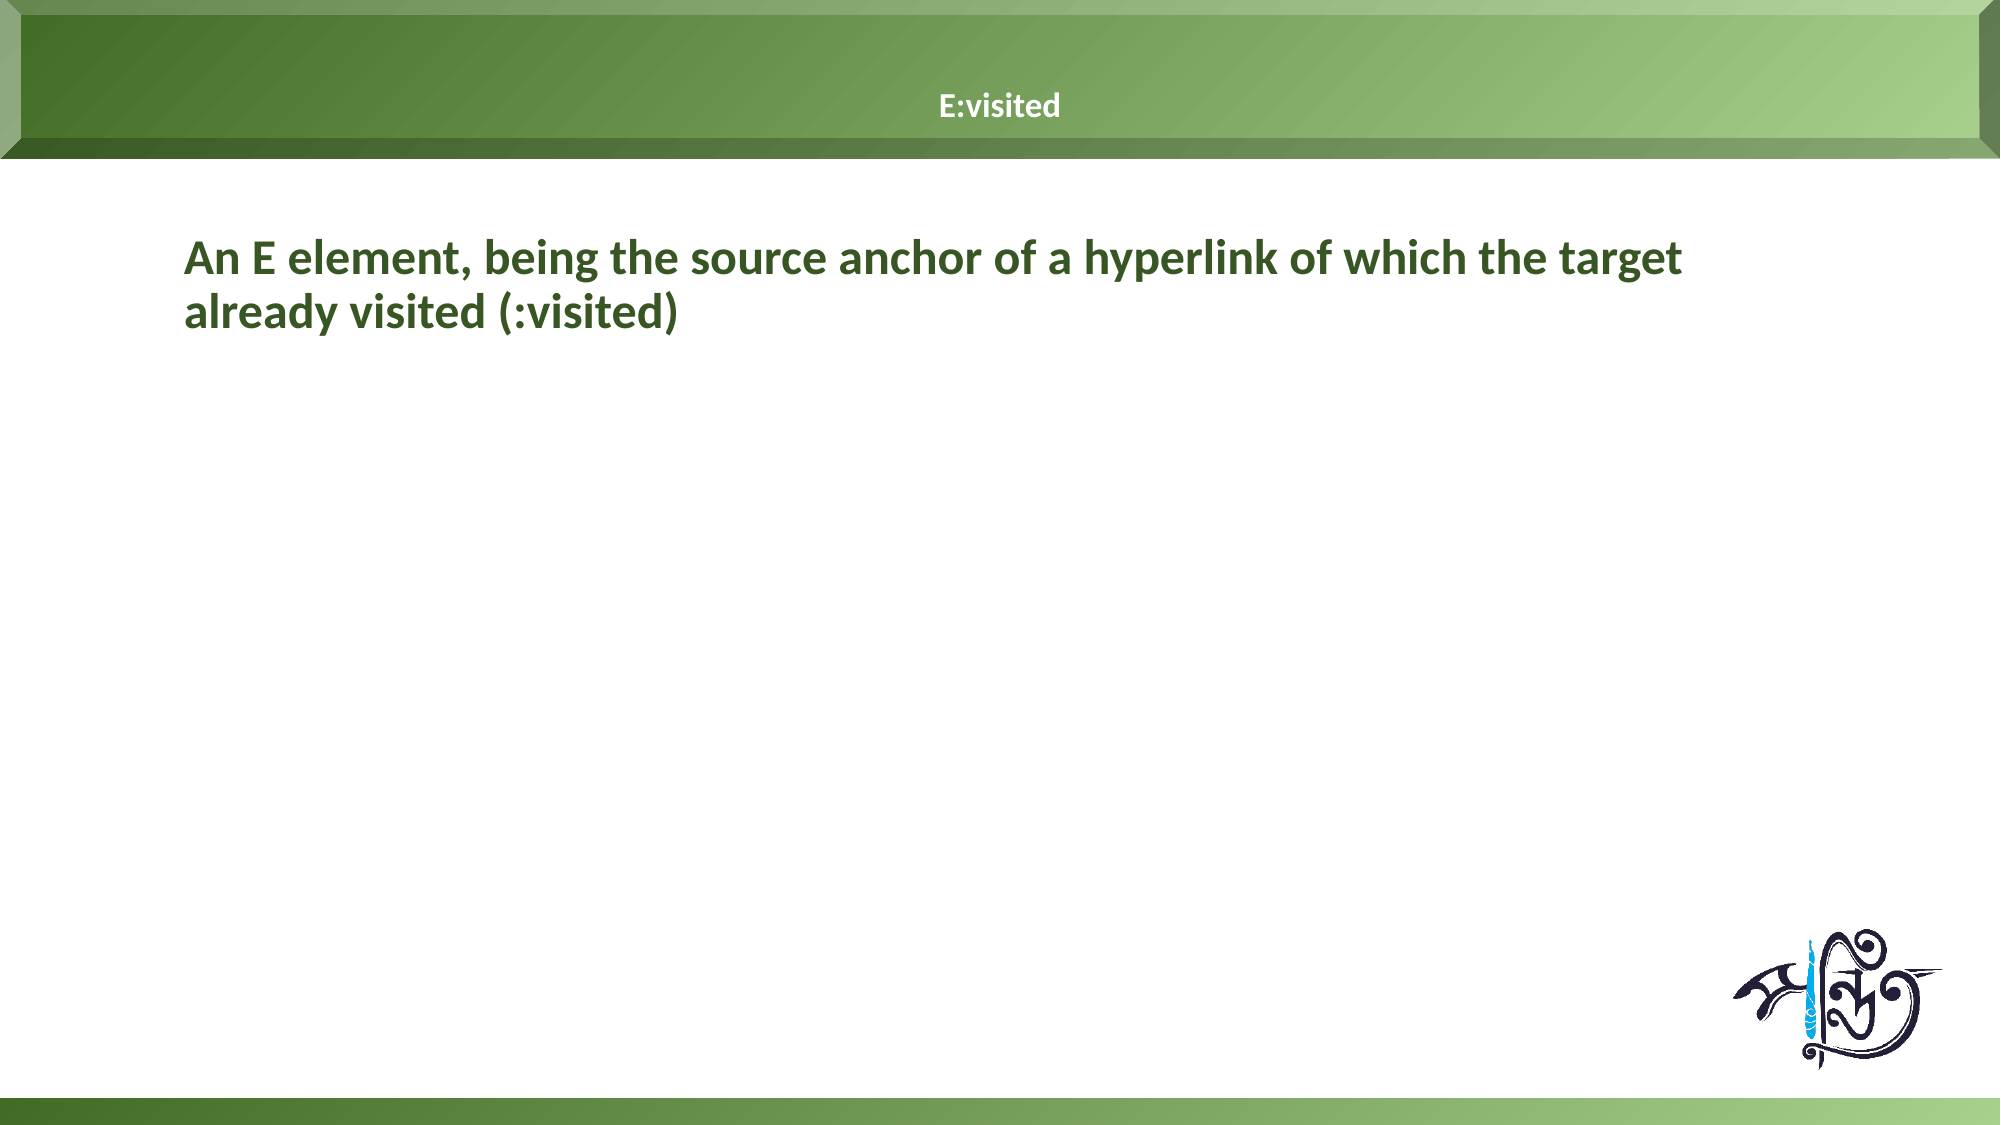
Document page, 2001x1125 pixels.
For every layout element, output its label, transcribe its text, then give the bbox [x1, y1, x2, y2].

subtitle An E element, being the source anchor of a hyperlink of which the target already visited (:visited) [168, 224, 1832, 813]
text_box [0, 1097, 2000, 1125]
picture [1733, 929, 1946, 1070]
text_box [0, 0, 2000, 160]
title E:visited [81, 40, 1919, 133]
